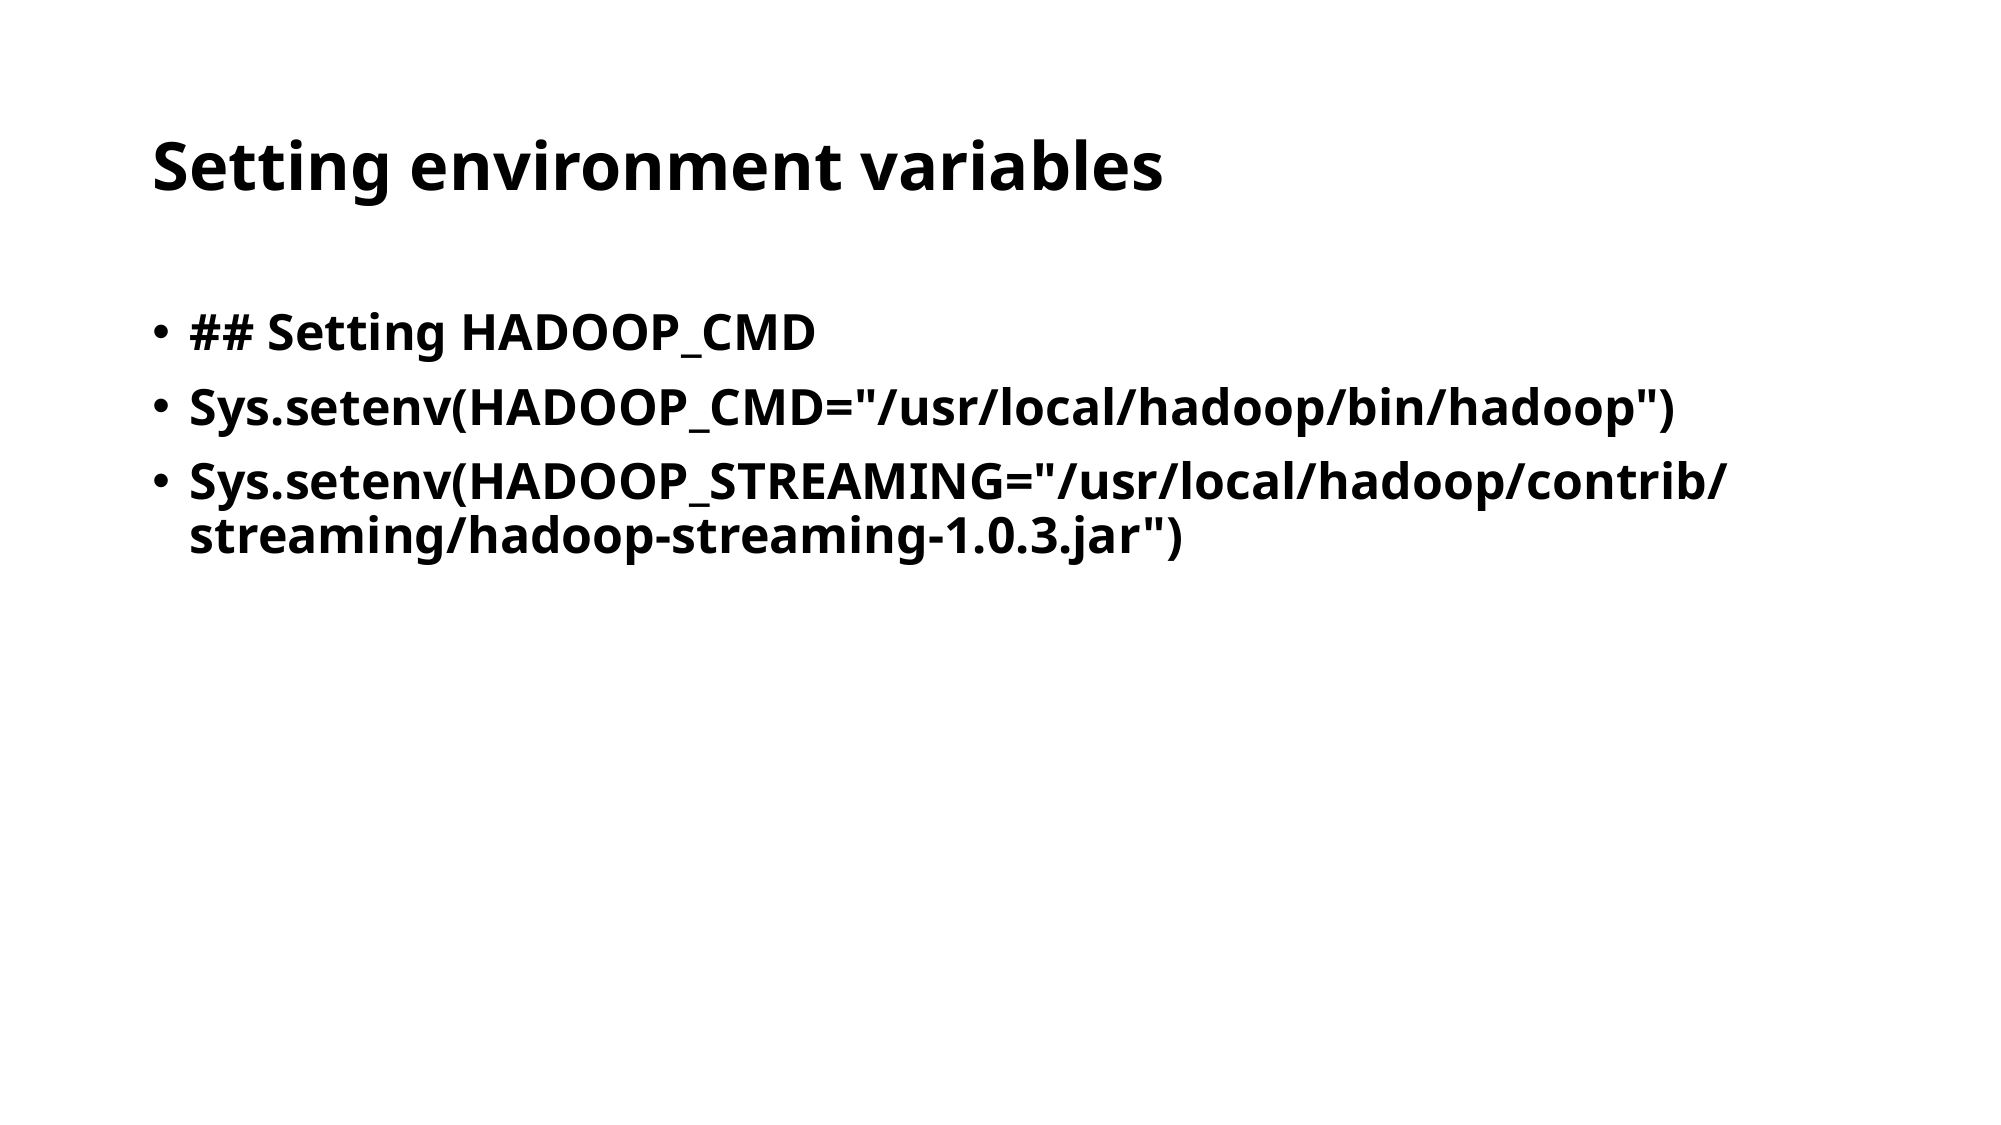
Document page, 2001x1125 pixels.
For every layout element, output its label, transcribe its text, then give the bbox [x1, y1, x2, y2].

title Setting environment variables [137, 59, 1863, 278]
list ## Setting HADOOP_CMD Sys.setenv(HADOOP_CMD="/usr/local/hadoop/bin/hadoop") Sys.setenv(HADOOP_STREAMING="/usr/local/hadoop/contrib/streaming/hadoop-streaming-1.0.3.jar") [137, 299, 1863, 1014]
